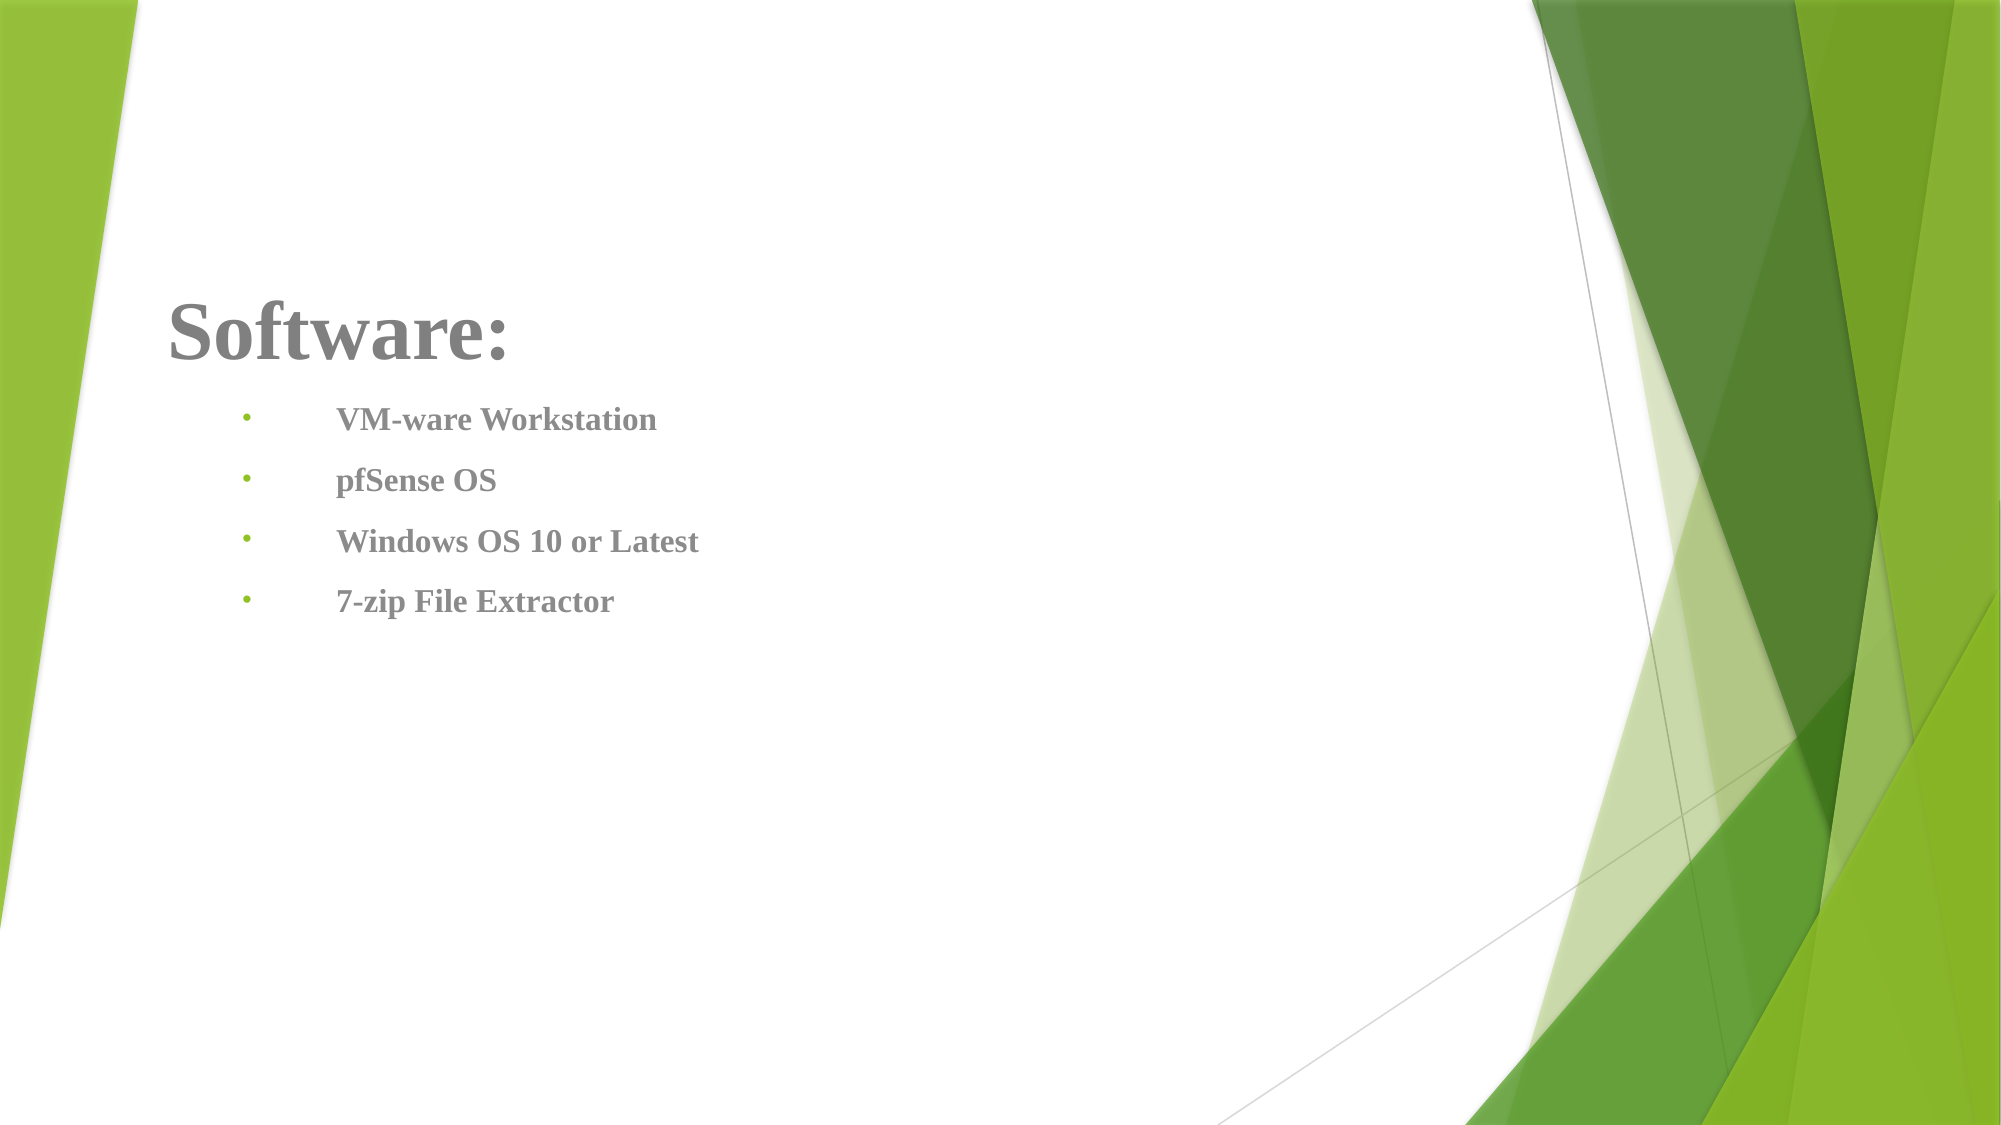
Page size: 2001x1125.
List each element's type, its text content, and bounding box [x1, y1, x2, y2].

subtitle Software: VM-ware Workstation pfSense OS Windows OS 10 or Latest 7-zip File Extractor [152, 269, 1750, 997]
